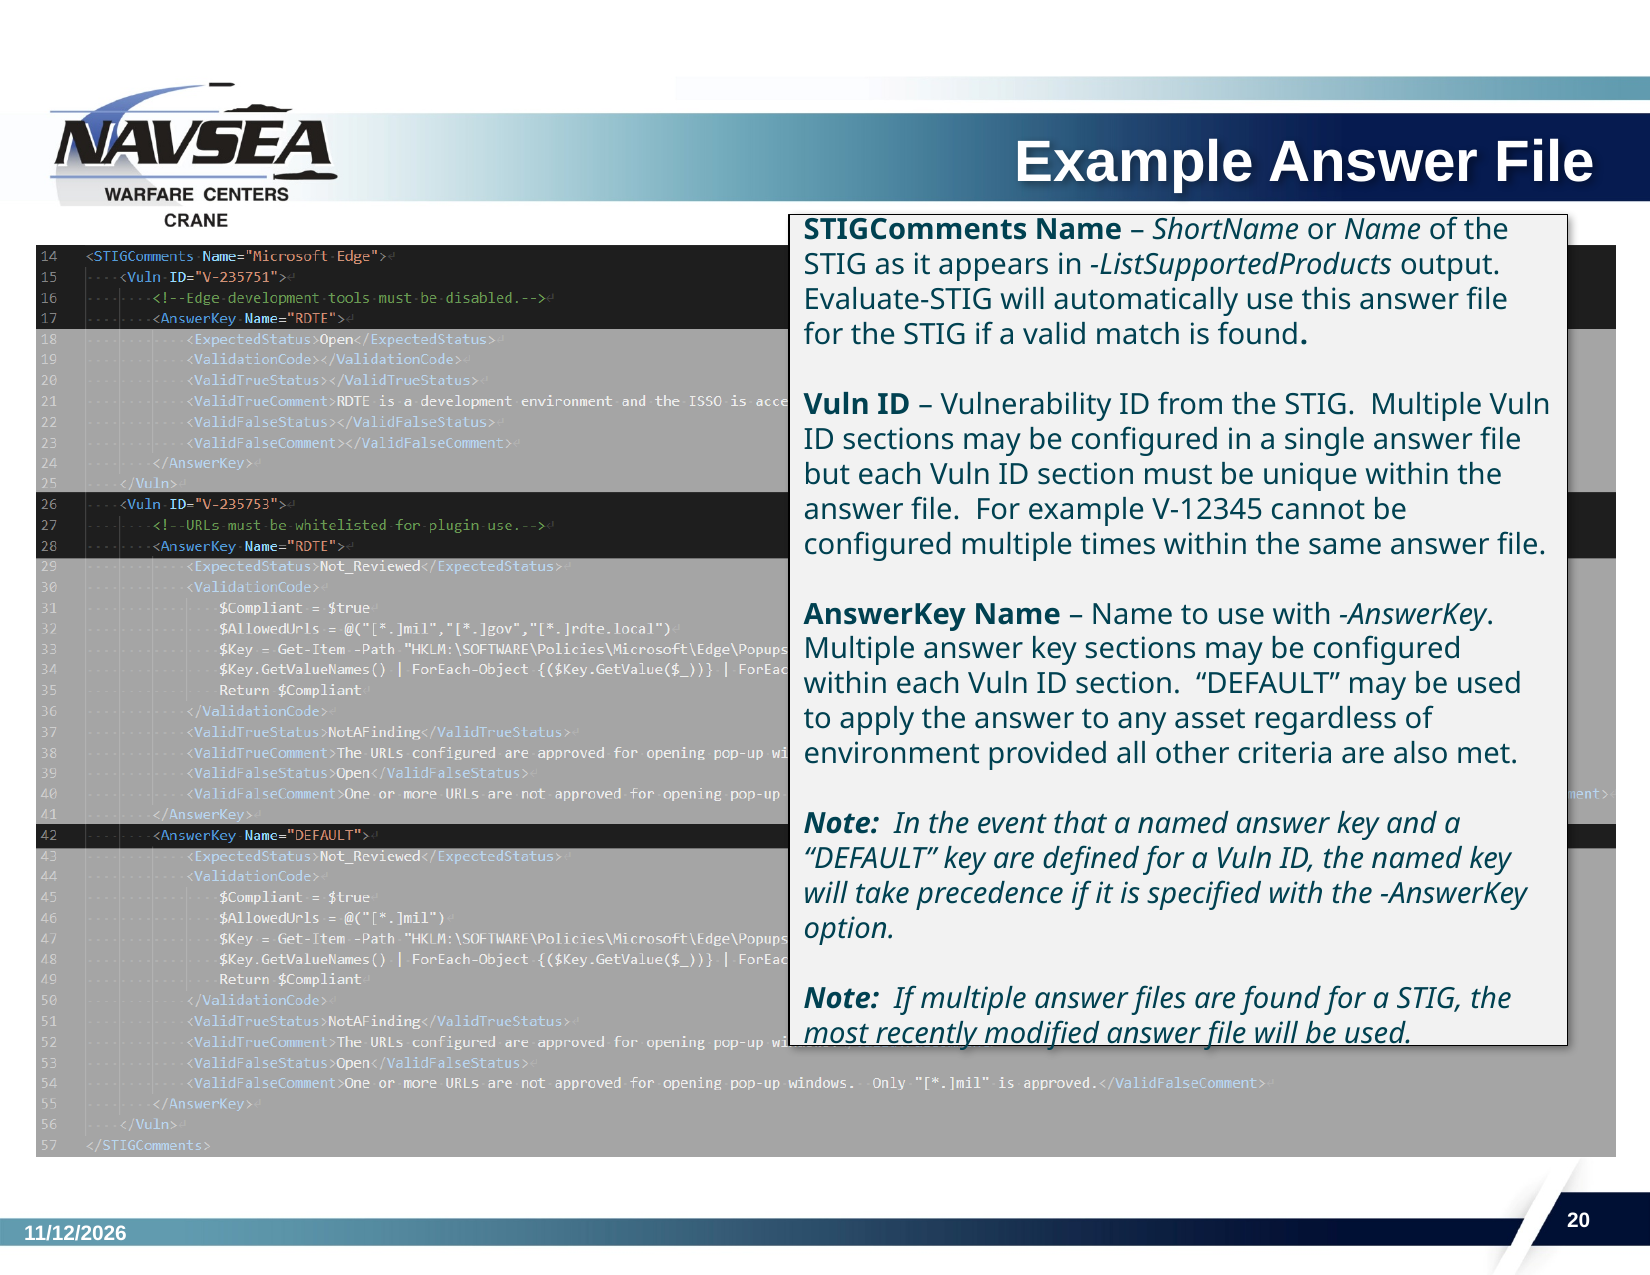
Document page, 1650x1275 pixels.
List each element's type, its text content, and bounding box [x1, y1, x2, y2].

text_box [32, 329, 1618, 1159]
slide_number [7, 1198, 393, 1267]
slide_number 20 [1221, 1185, 1607, 1253]
title Example Answer File [324, 101, 1613, 215]
text_box STIGComments Name – ShortName or Name of the STIG as it appears in -ListSupportedProducts output. Evaluate-STIG will automatically use this answer file for the STIG if a valid match is found. Vuln ID – Vulnerability ID from the STIG. Multiple Vuln ID sections may be configured in a single answer file but each Vuln ID section must be unique within the answer file. For example V-12345 cannot be configured multiple times within the same answer file. AnswerKey Name – Name to use with -AnswerKey. Multiple answer key sections may be configured within each Vuln ID section. “DEFAULT” may be used to apply the answer to any asset regardless of environment provided all other criteria are also met. Note: In the event that a named answer key and a “DEFAULT” key are defined for a Vuln ID, the named key will take precedence if it is specified with the -AnswerKey option. Note: If multiple answer files are found for a STIG, the most recently modified answer file will be used. [787, 212, 1570, 244]
picture [0, 0, 1650, 1275]
